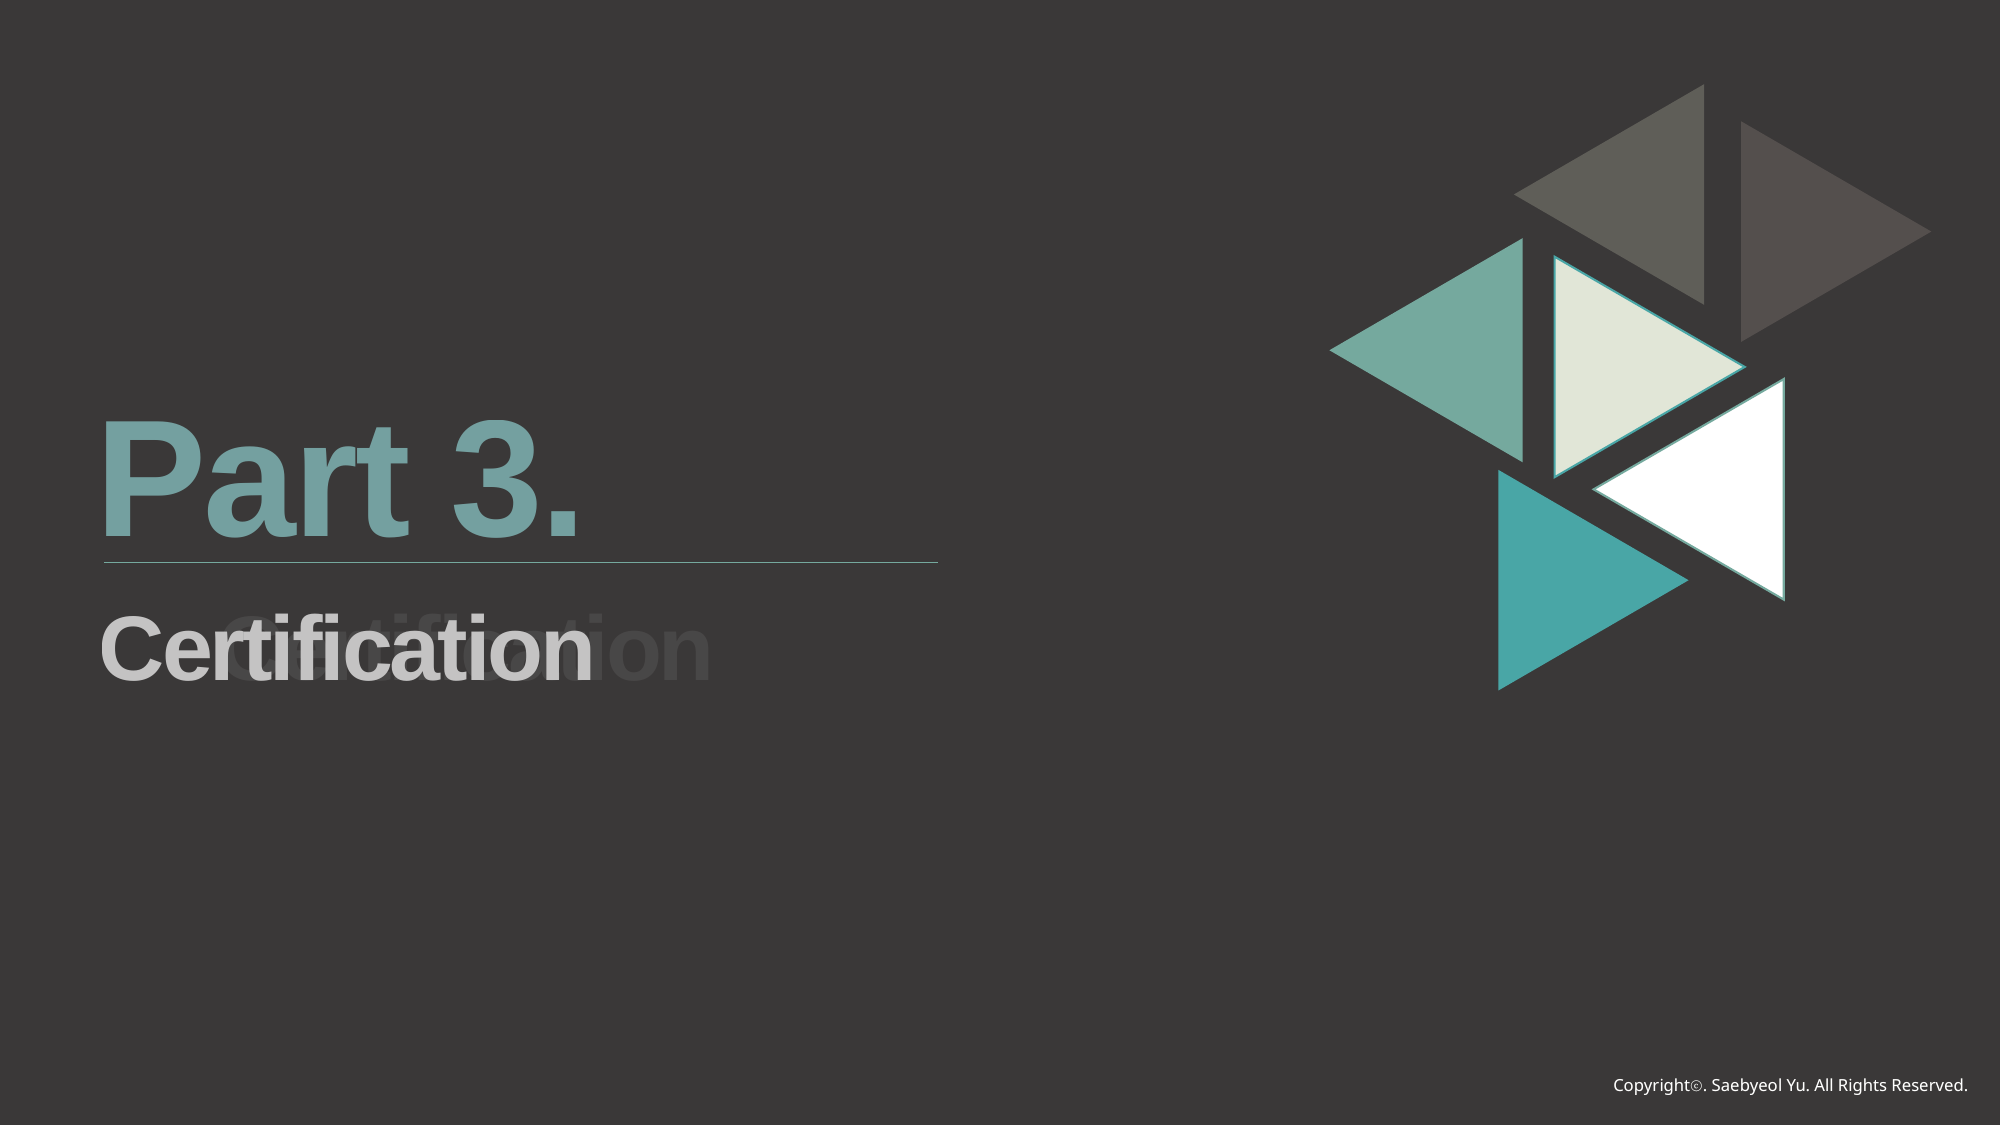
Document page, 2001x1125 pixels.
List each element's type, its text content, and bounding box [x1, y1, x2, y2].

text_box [1331, 84, 1932, 691]
text_box Part 3. [80, 362, 602, 578]
text_box Copyrightⓒ. Saebyeol Yu. All Rights Reserved. [1598, 1067, 1984, 1102]
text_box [95, 580, 719, 708]
